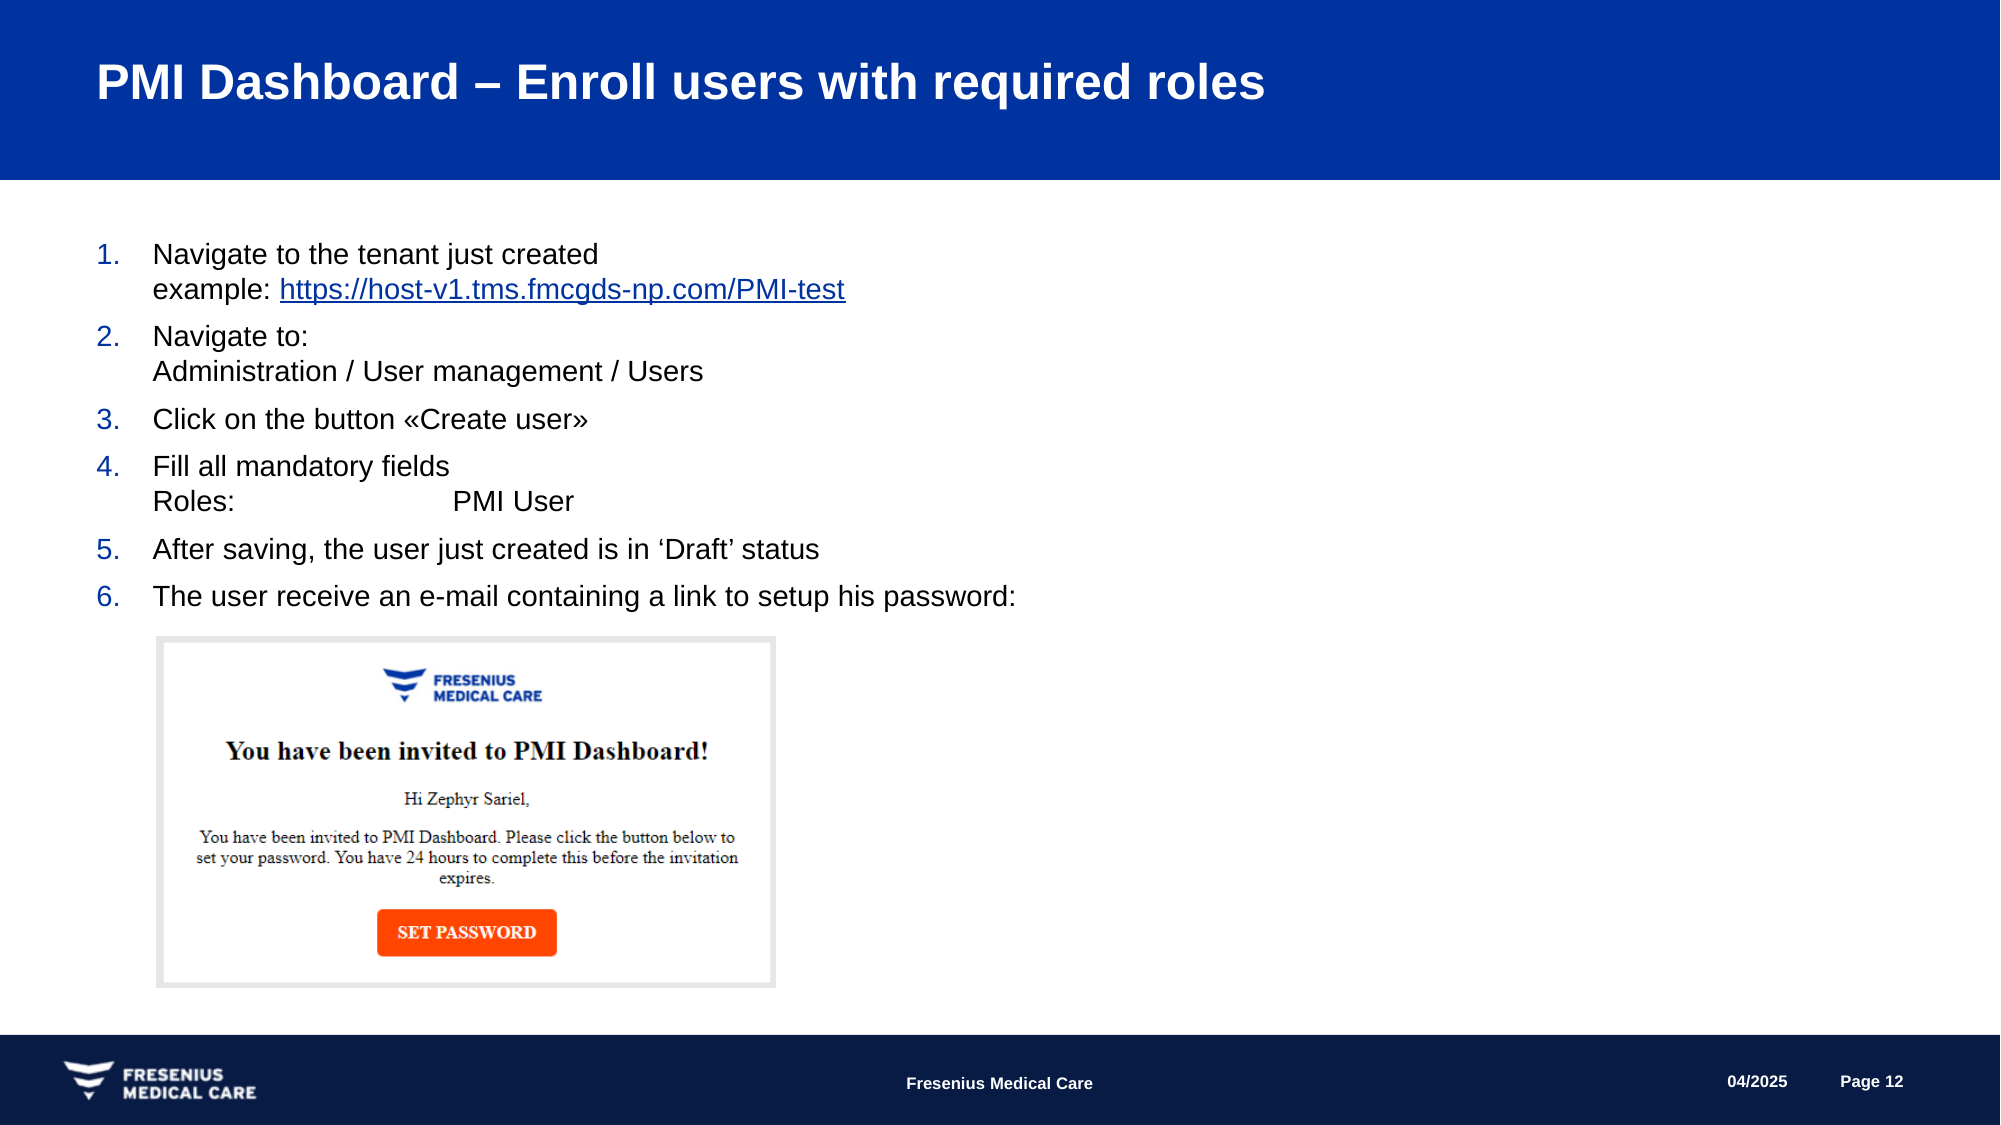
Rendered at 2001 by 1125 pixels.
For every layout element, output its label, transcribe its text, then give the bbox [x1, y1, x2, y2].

picture [55, 1037, 277, 1125]
text_box Navigate to the tenant just created example: https://host-v1.tms.fmcgds-np.com/PMI-test Navigate to: Administration / User management / Users Click on the button «Create user» Fill all mandatory fields Roles: PMI User After saving, the user just created is in ‘Draft’ status The user receive an e-mail containing a link to setup his password: [96, 235, 1622, 613]
slide_number 04/2025 [1684, 1068, 1788, 1093]
slide_number Page 12 [1789, 1068, 1904, 1093]
picture [156, 636, 776, 988]
title PMI Dashboard – Enroll users with required roles [96, 56, 1904, 175]
